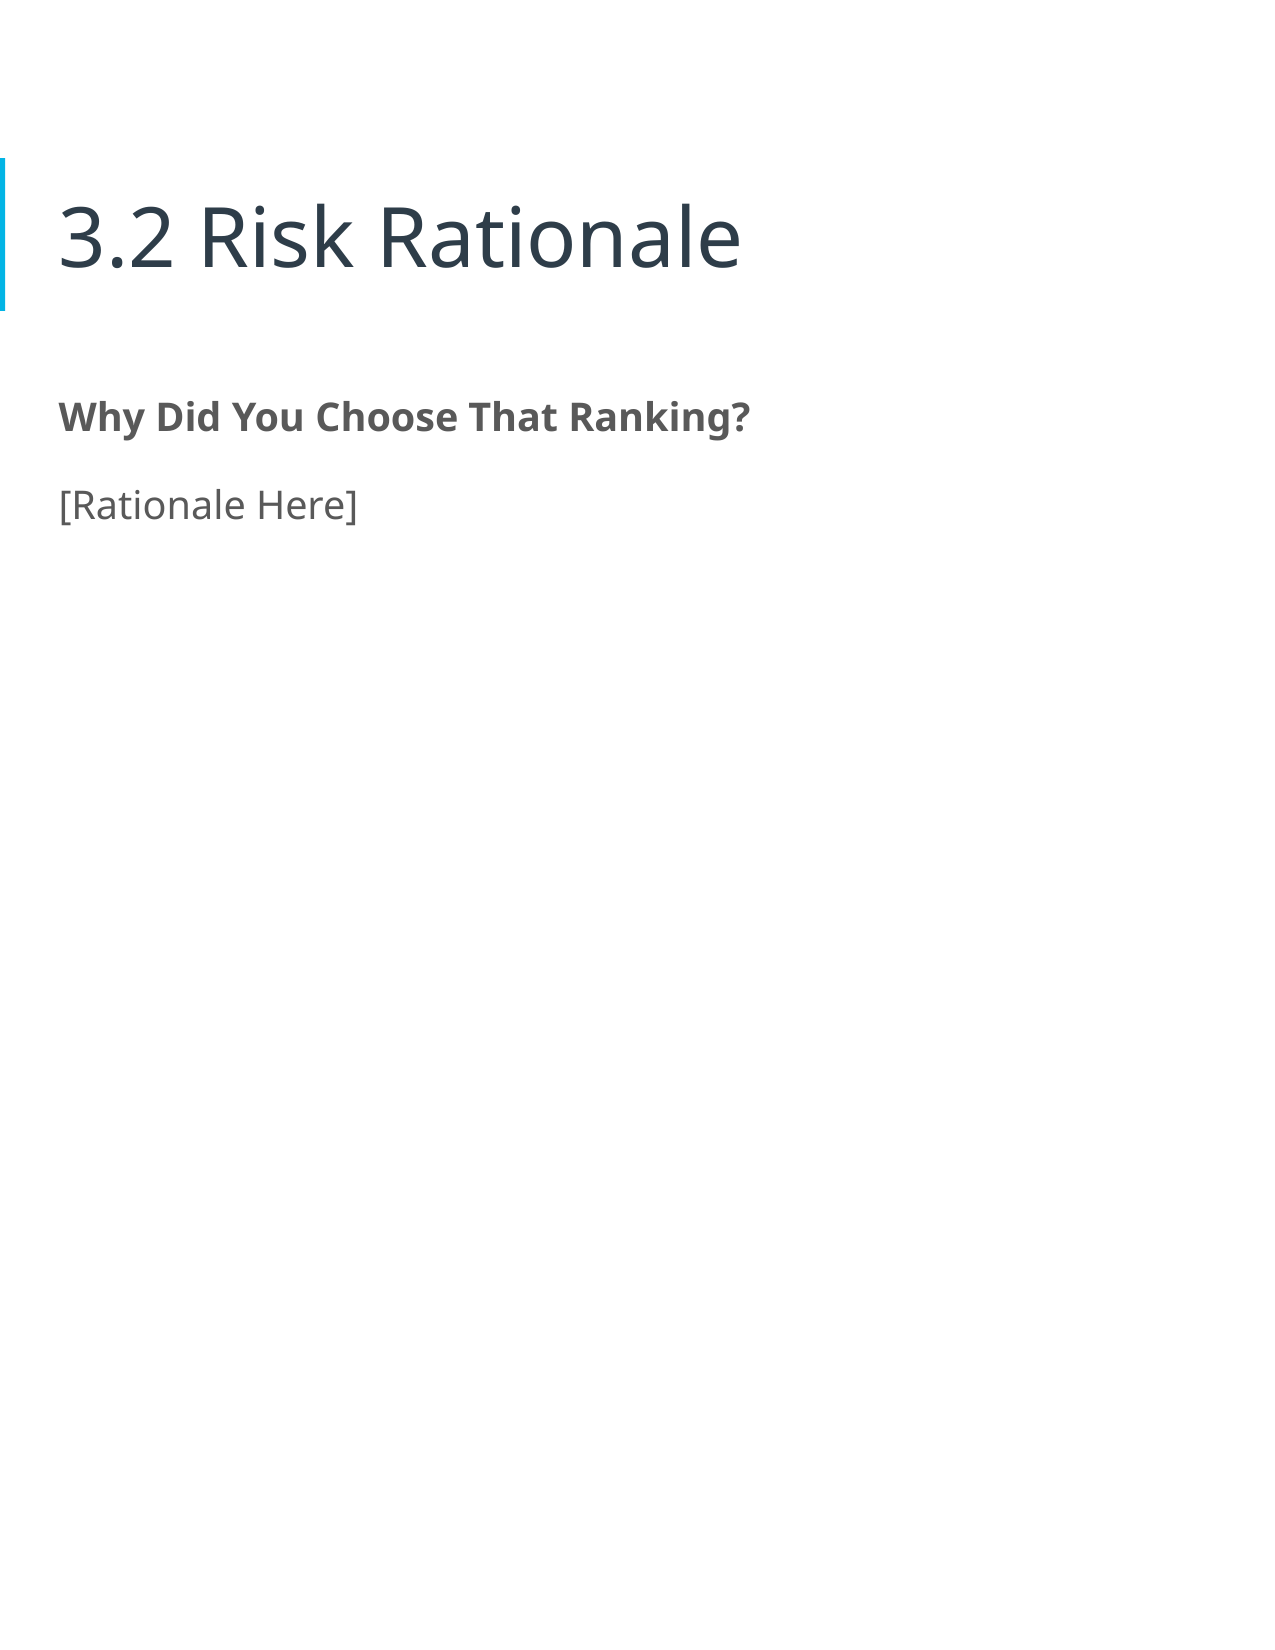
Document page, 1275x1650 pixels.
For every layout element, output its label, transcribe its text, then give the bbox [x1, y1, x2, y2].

title 3.2 Risk Rationale [43, 142, 1232, 327]
list Why Did You Choose That Ranking? [Rationale Here] [43, 369, 1232, 1639]
